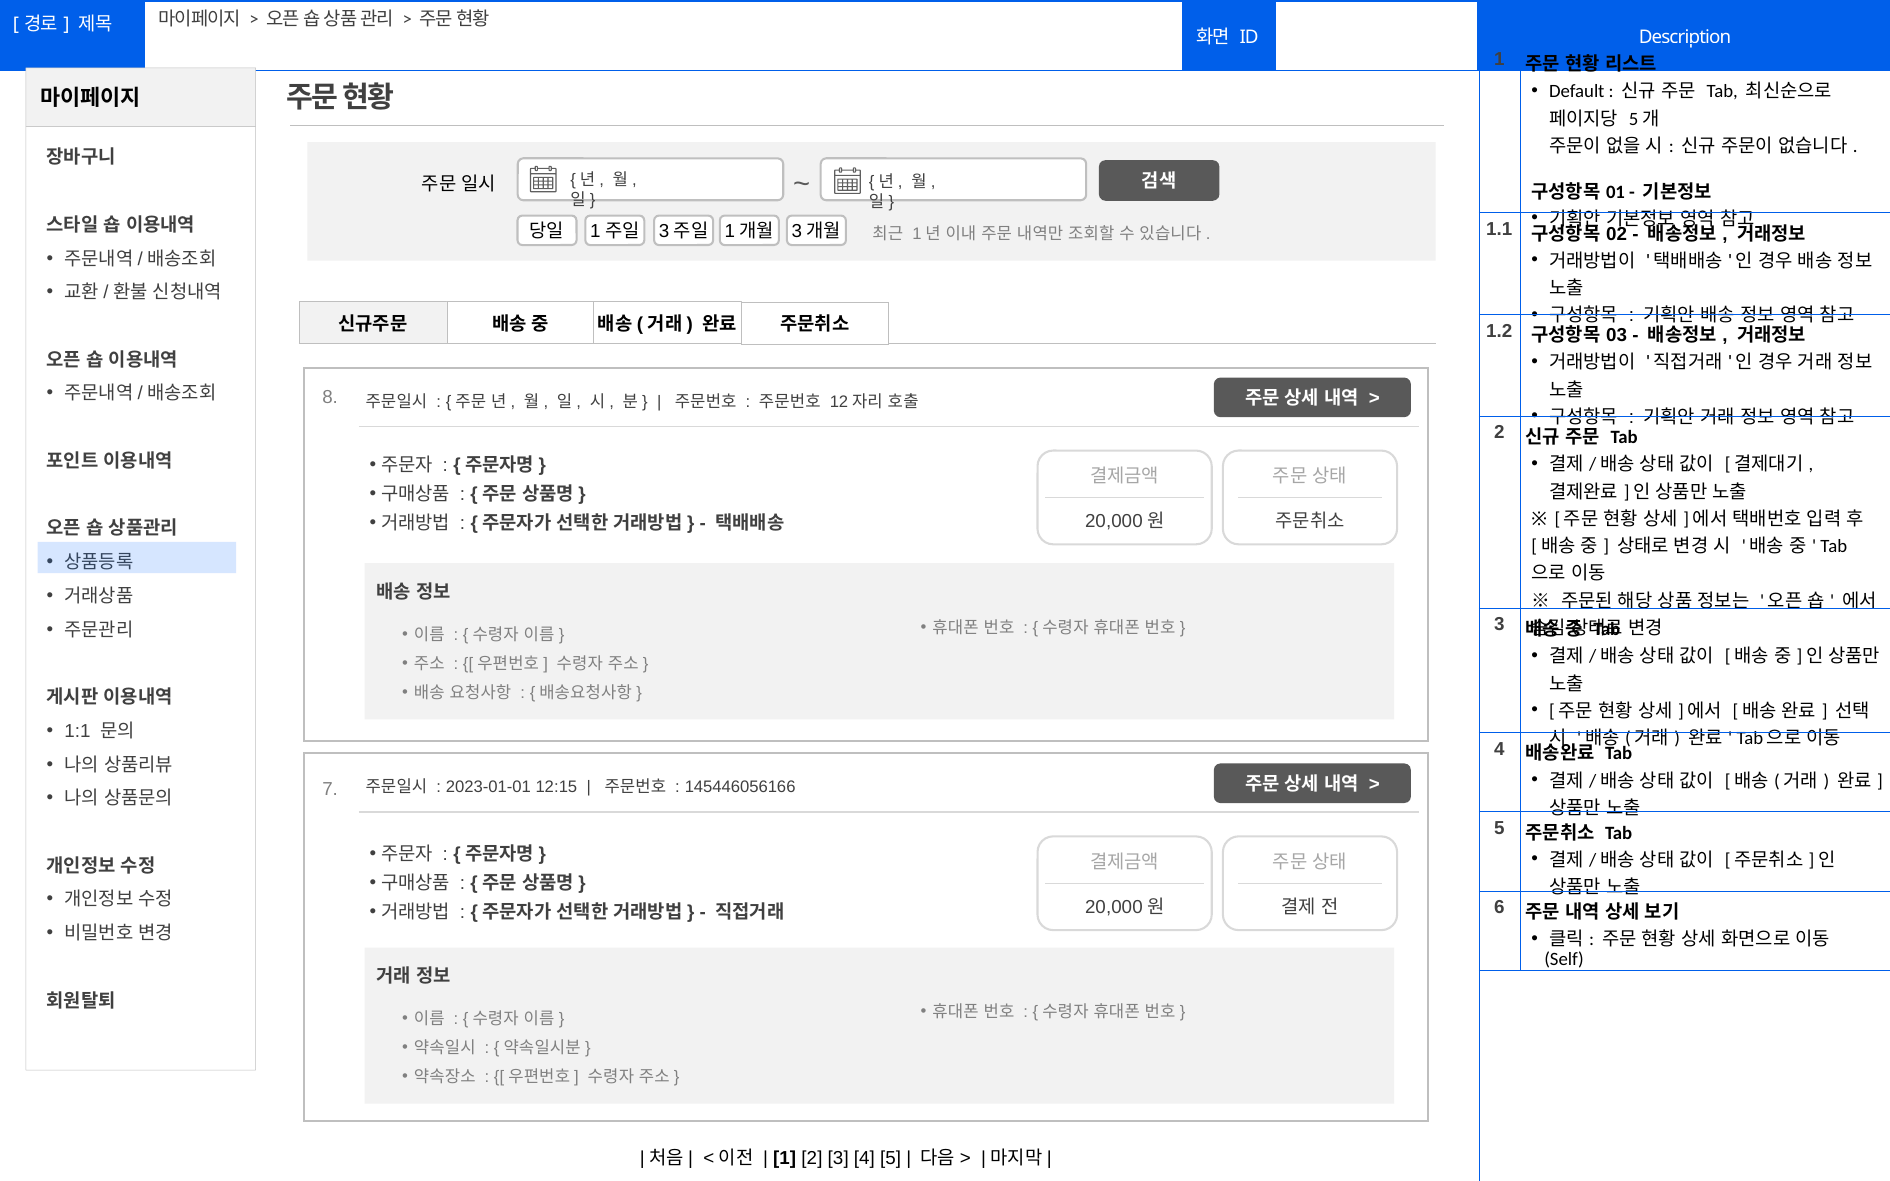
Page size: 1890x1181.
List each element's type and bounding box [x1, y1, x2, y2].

table_cell [1480, 812, 1520, 891]
table_cell [1480, 609, 1520, 732]
table_cell [1480, 417, 1520, 608]
table_cell [1480, 971, 1890, 1181]
table_cell [1521, 417, 1890, 608]
table_cell [1521, 315, 1890, 416]
text_box [37, 541, 237, 574]
table_cell [1521, 213, 1890, 314]
text_box [303, 752, 1429, 1122]
table_cell [1480, 315, 1520, 416]
text_box [303, 367, 1429, 742]
table_header [1480, 44, 1520, 212]
table_header [1521, 44, 1890, 212]
text_box [286, 78, 1444, 126]
table_cell [1521, 892, 1890, 970]
text_box [306, 141, 1437, 262]
table_cell [1480, 892, 1520, 970]
table_cell [1480, 733, 1520, 811]
table_cell [1521, 609, 1890, 732]
table_cell [1480, 213, 1520, 314]
text_box [298, 300, 1436, 345]
list [143, 0, 1180, 39]
table_cell [1521, 812, 1890, 891]
table_cell [1521, 733, 1890, 811]
text_box [625, 1138, 1067, 1176]
